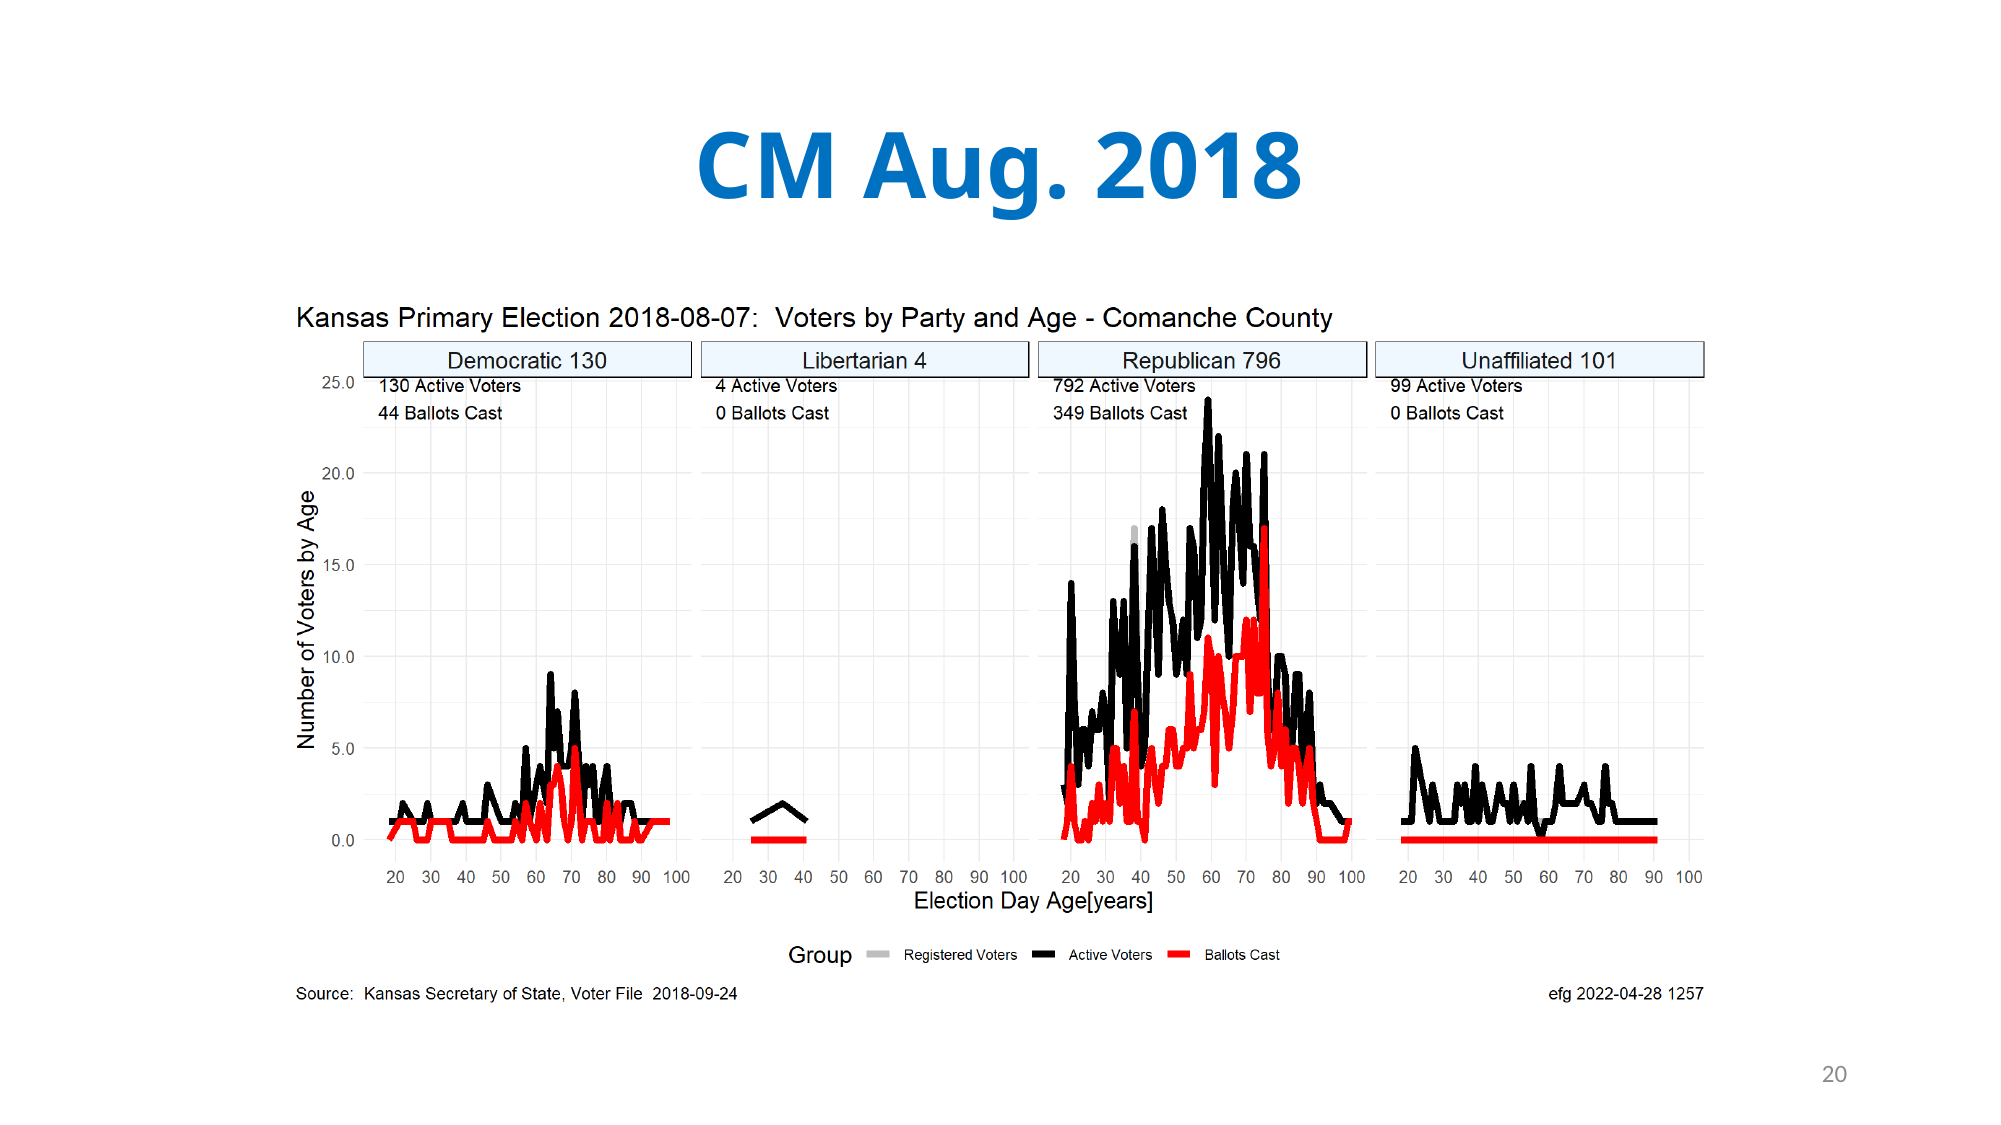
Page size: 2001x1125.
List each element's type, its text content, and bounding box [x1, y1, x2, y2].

title CM Aug. 2018 [137, 59, 1863, 278]
slide_number ‹#› [1412, 1042, 1863, 1103]
picture [287, 297, 1713, 1011]
